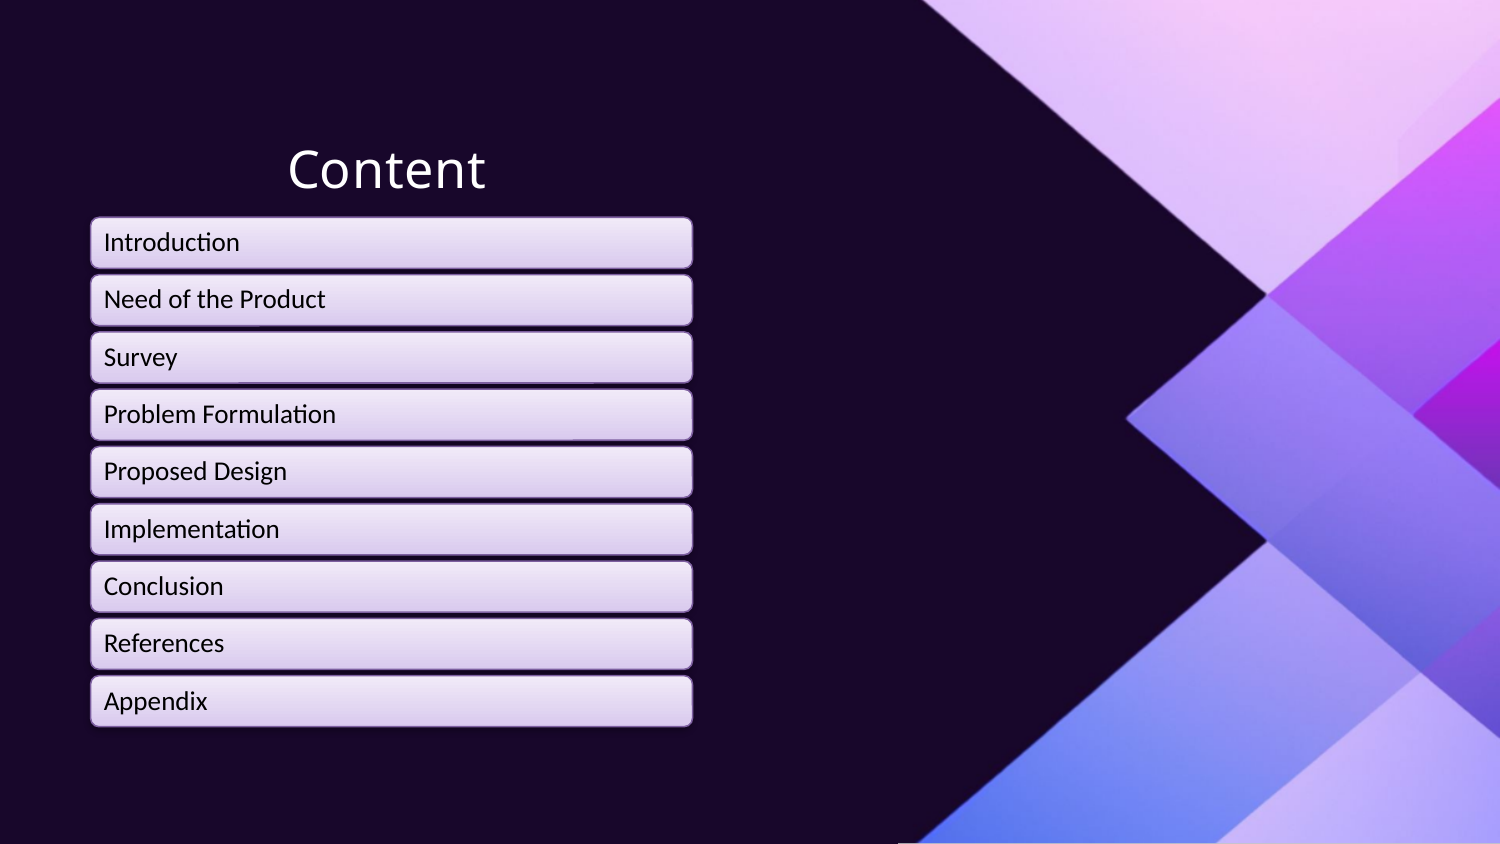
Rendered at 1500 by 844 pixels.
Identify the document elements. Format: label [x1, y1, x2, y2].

text_box [90, 215, 693, 729]
picture [0, 0, 1500, 844]
